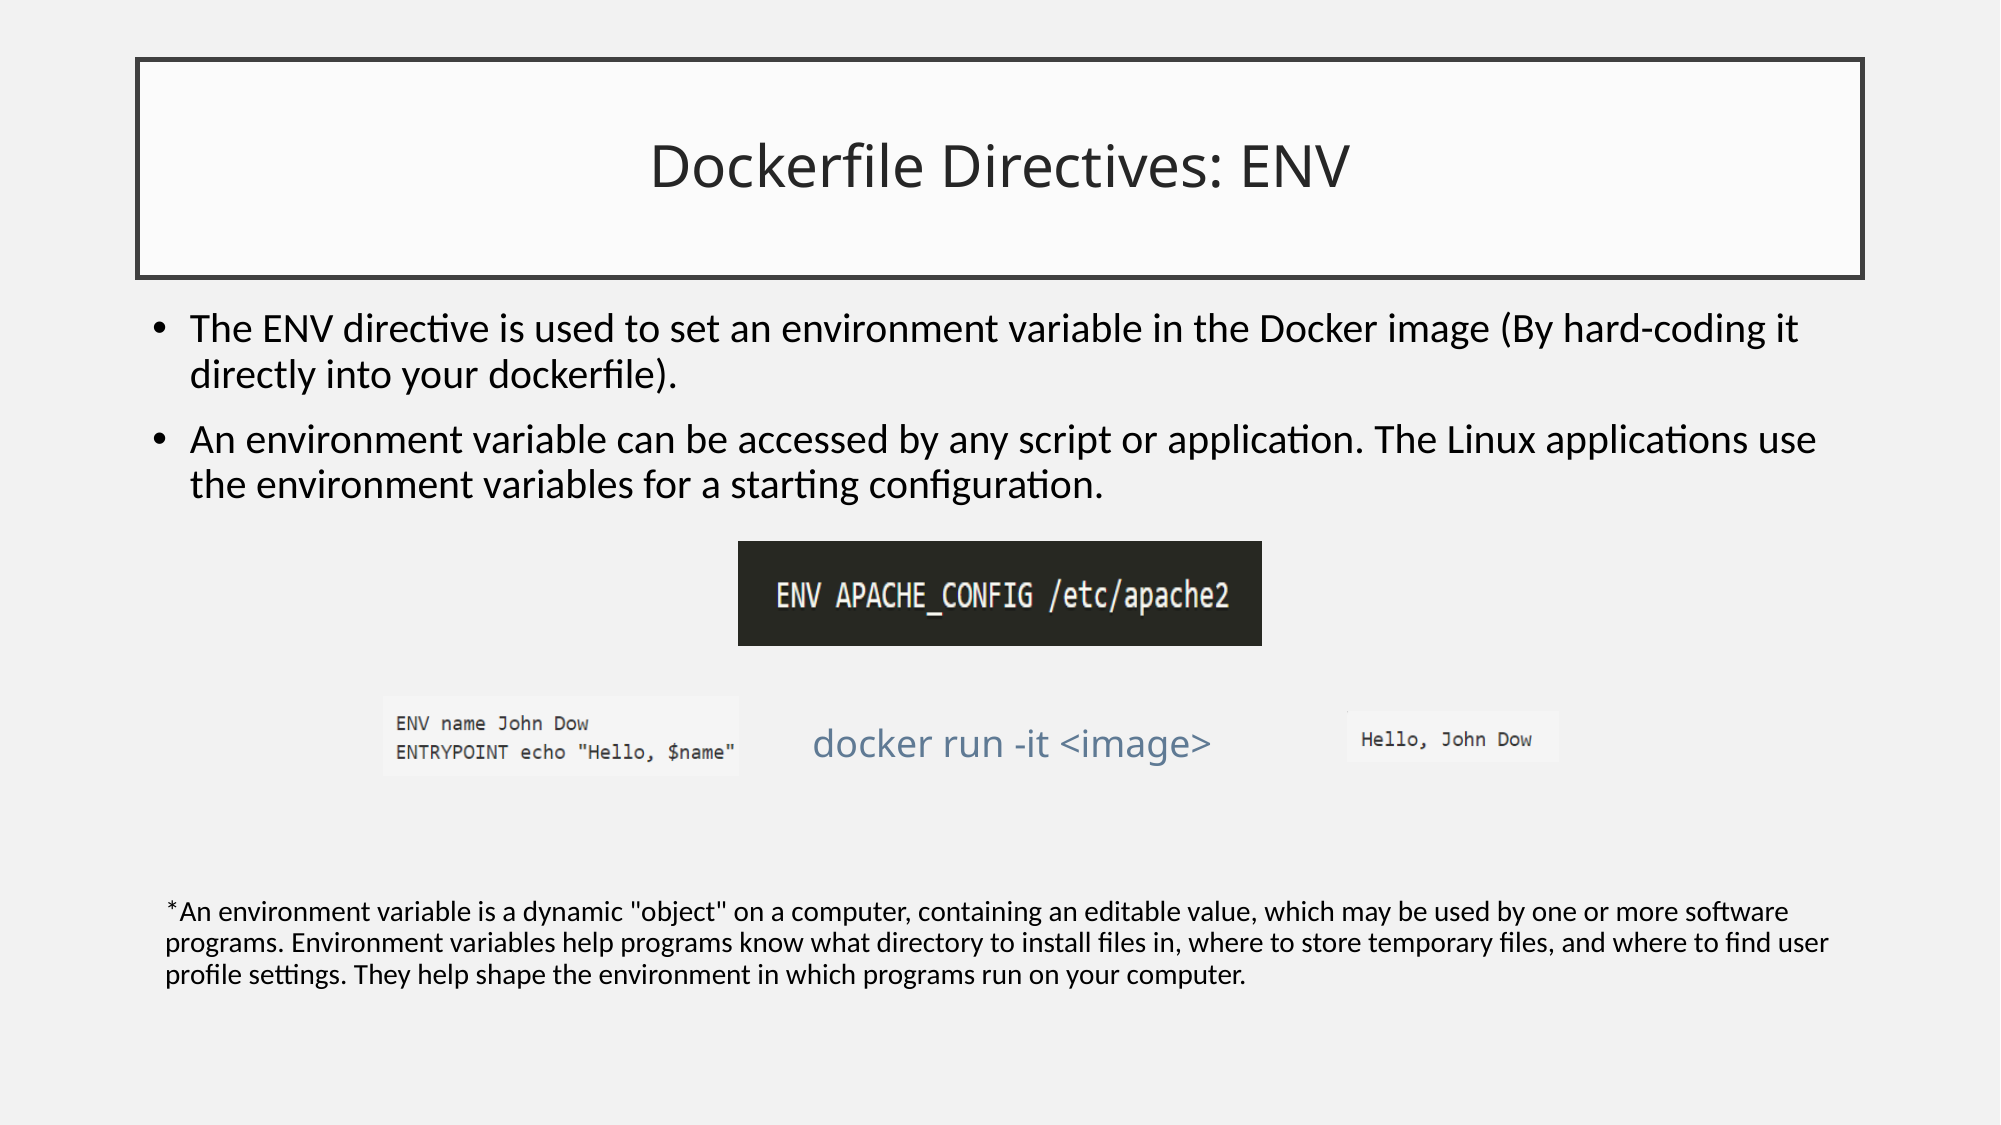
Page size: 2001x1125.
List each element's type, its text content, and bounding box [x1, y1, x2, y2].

picture [383, 696, 739, 776]
title Dockerfile Directives: ENV [137, 59, 1863, 278]
text_box *An environment variable is a dynamic "object" on a computer, containing an editable value, which may be used by one or more software programs. Environment variables help programs know what directory to install files in, where to store temporary files, and where to find user profile settings. They help shape the environment in which programs run on your computer. [149, 888, 1875, 1027]
list The ENV directive is used to set an environment variable in the Docker image (By hard-coding it directly into your dockerfile). An environment variable can be accessed by any script or application. The Linux applications use the environment variables for a starting configuration. [137, 299, 1863, 542]
picture [1347, 711, 1559, 762]
text_box docker run -it <image> [797, 712, 1228, 773]
picture [738, 541, 1262, 646]
